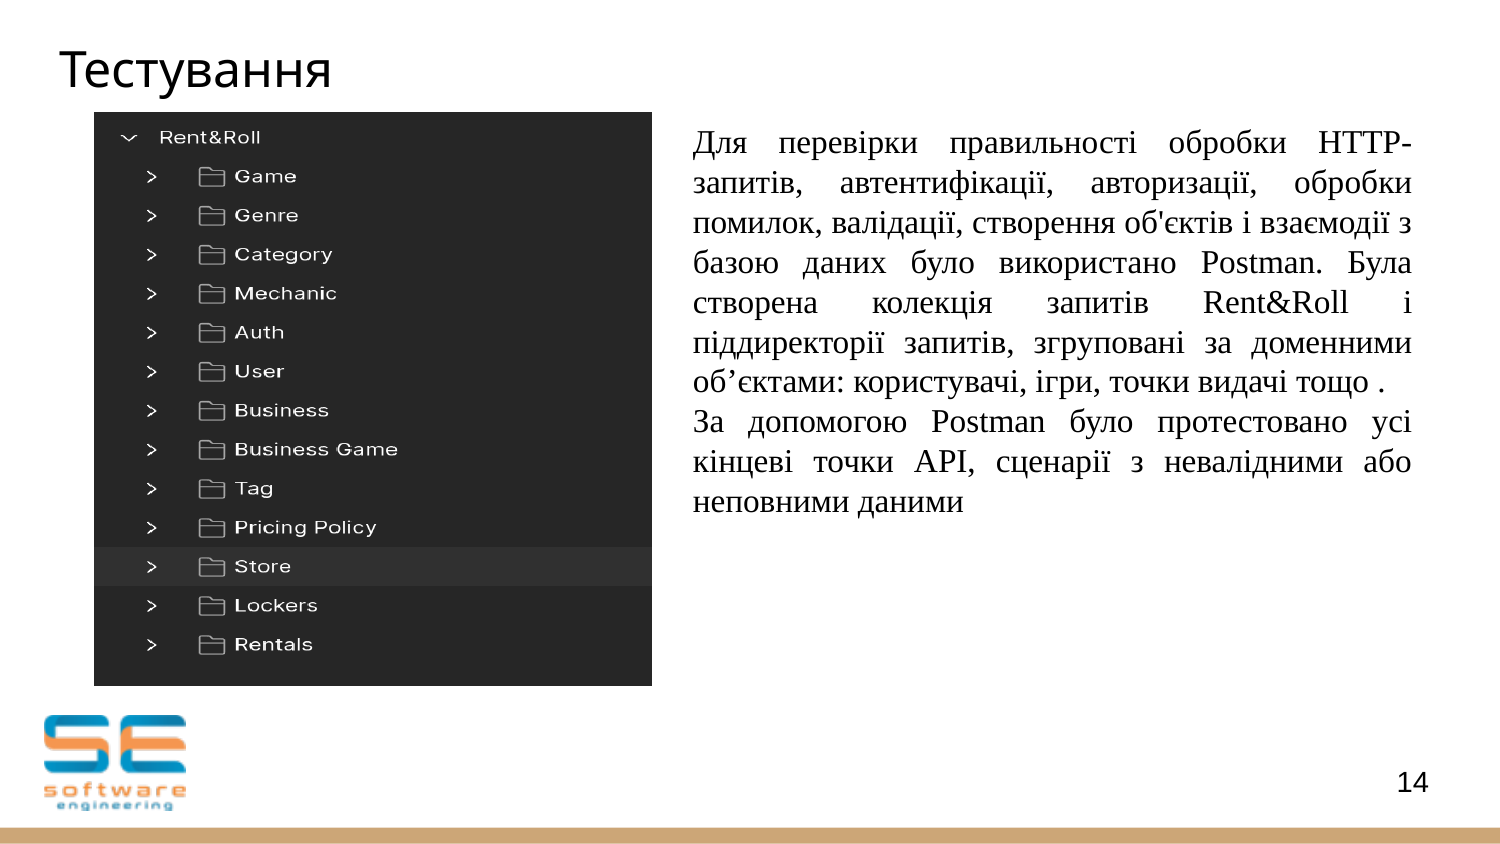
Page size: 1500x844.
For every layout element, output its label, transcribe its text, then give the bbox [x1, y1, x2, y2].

picture [94, 112, 652, 686]
text_box ‹#› [1381, 755, 1500, 806]
text_box Для перевірки правильності обробки HTTP-запитів, автентифікації, авторизації, обробки помилок, валідації, створення об'єктів і взаємодії з базою даних було використано Postman. Була створена колекція запитів Rent&Roll і піддиректорії запитів, згруповані за доменними об’єктами: користувачі, ігри, точки видачі тощо . За допомогою Postman було протестовано усі кінцеві точки API, сценарії з невалідними або неповними даними [678, 112, 1429, 528]
title Тестування [44, 0, 1442, 113]
picture [43, 714, 186, 811]
